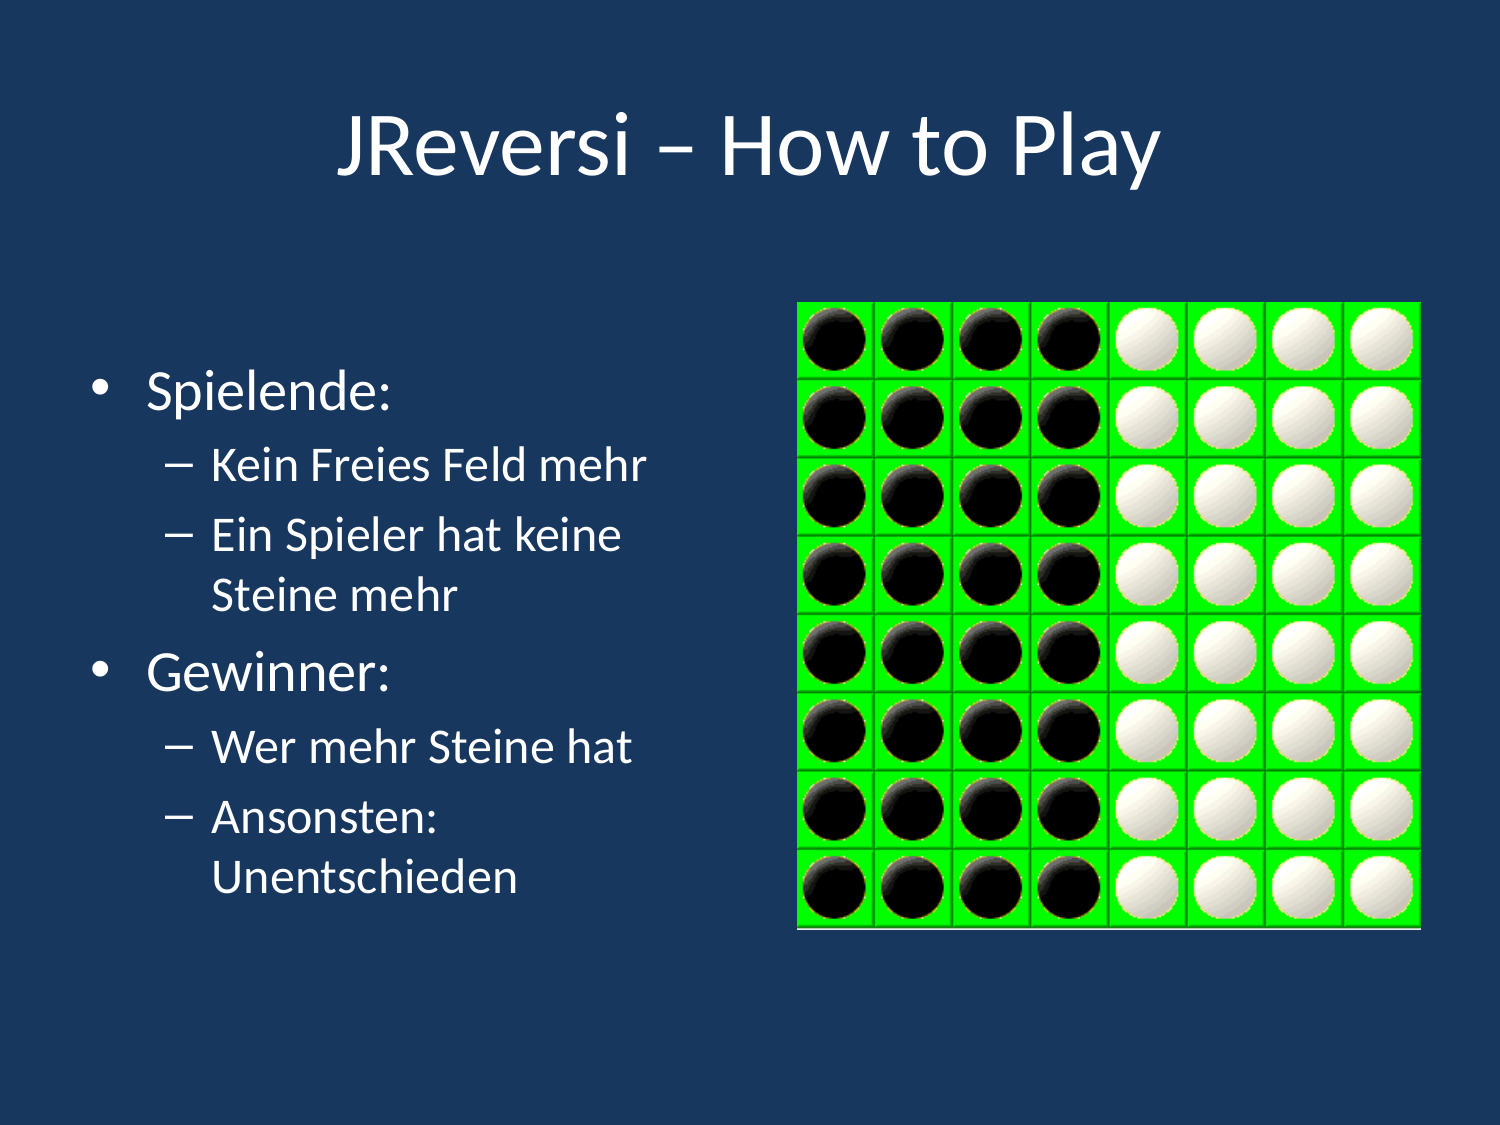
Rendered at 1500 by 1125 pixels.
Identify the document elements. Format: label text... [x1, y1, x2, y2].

title JReversi – How to Play [75, 45, 1425, 233]
list Spielende: Kein Freies Feld mehr Ein Spieler hat keine Steine mehr Gewinner: Wer mehr Steine hat Ansonsten: Unentschieden [75, 262, 738, 1005]
picture [796, 302, 1421, 930]
